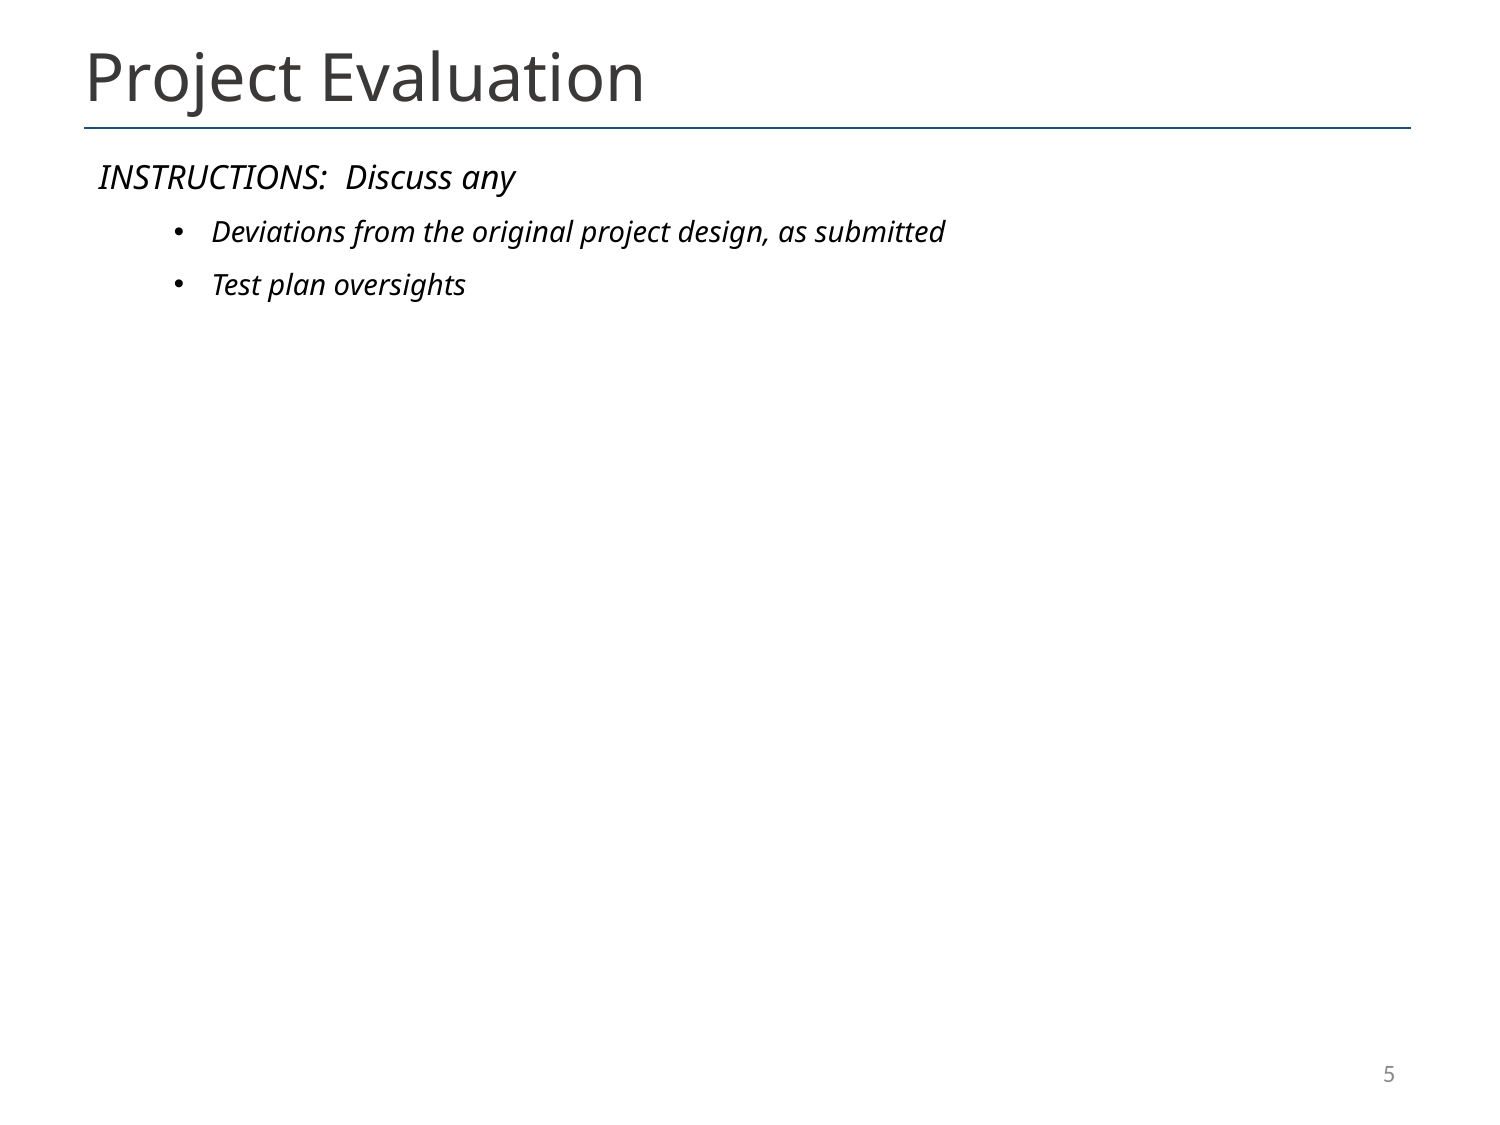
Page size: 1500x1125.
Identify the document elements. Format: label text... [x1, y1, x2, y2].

title Project Evaluation [69, 34, 1413, 127]
slide_number 5 [1073, 1042, 1411, 1103]
list INSTRUCTIONS: Discuss any Deviations from the original project design, as submitted Test plan oversights [83, 141, 1411, 429]
